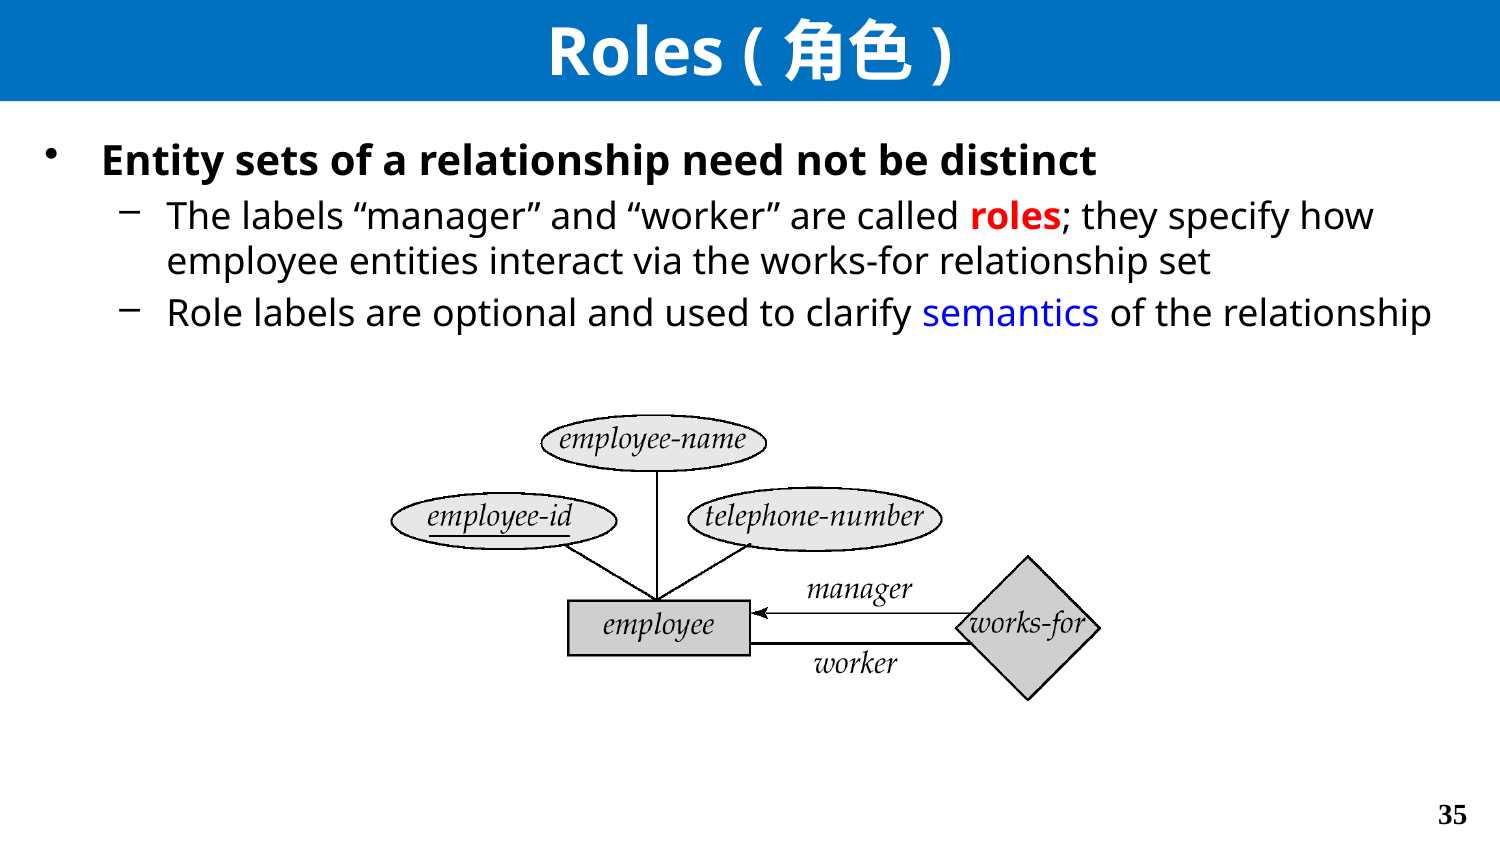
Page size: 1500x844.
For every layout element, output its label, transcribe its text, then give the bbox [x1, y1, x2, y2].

picture [385, 404, 1103, 709]
title Roles (角色) [0, 0, 1500, 102]
list Entity sets of a relationship need not be distinct The labels “manager” and “worker” are called roles; they specify how employee entities interact via the works-for relationship set Role labels are optional and used to clarify semantics of the relationship [29, 126, 1471, 751]
